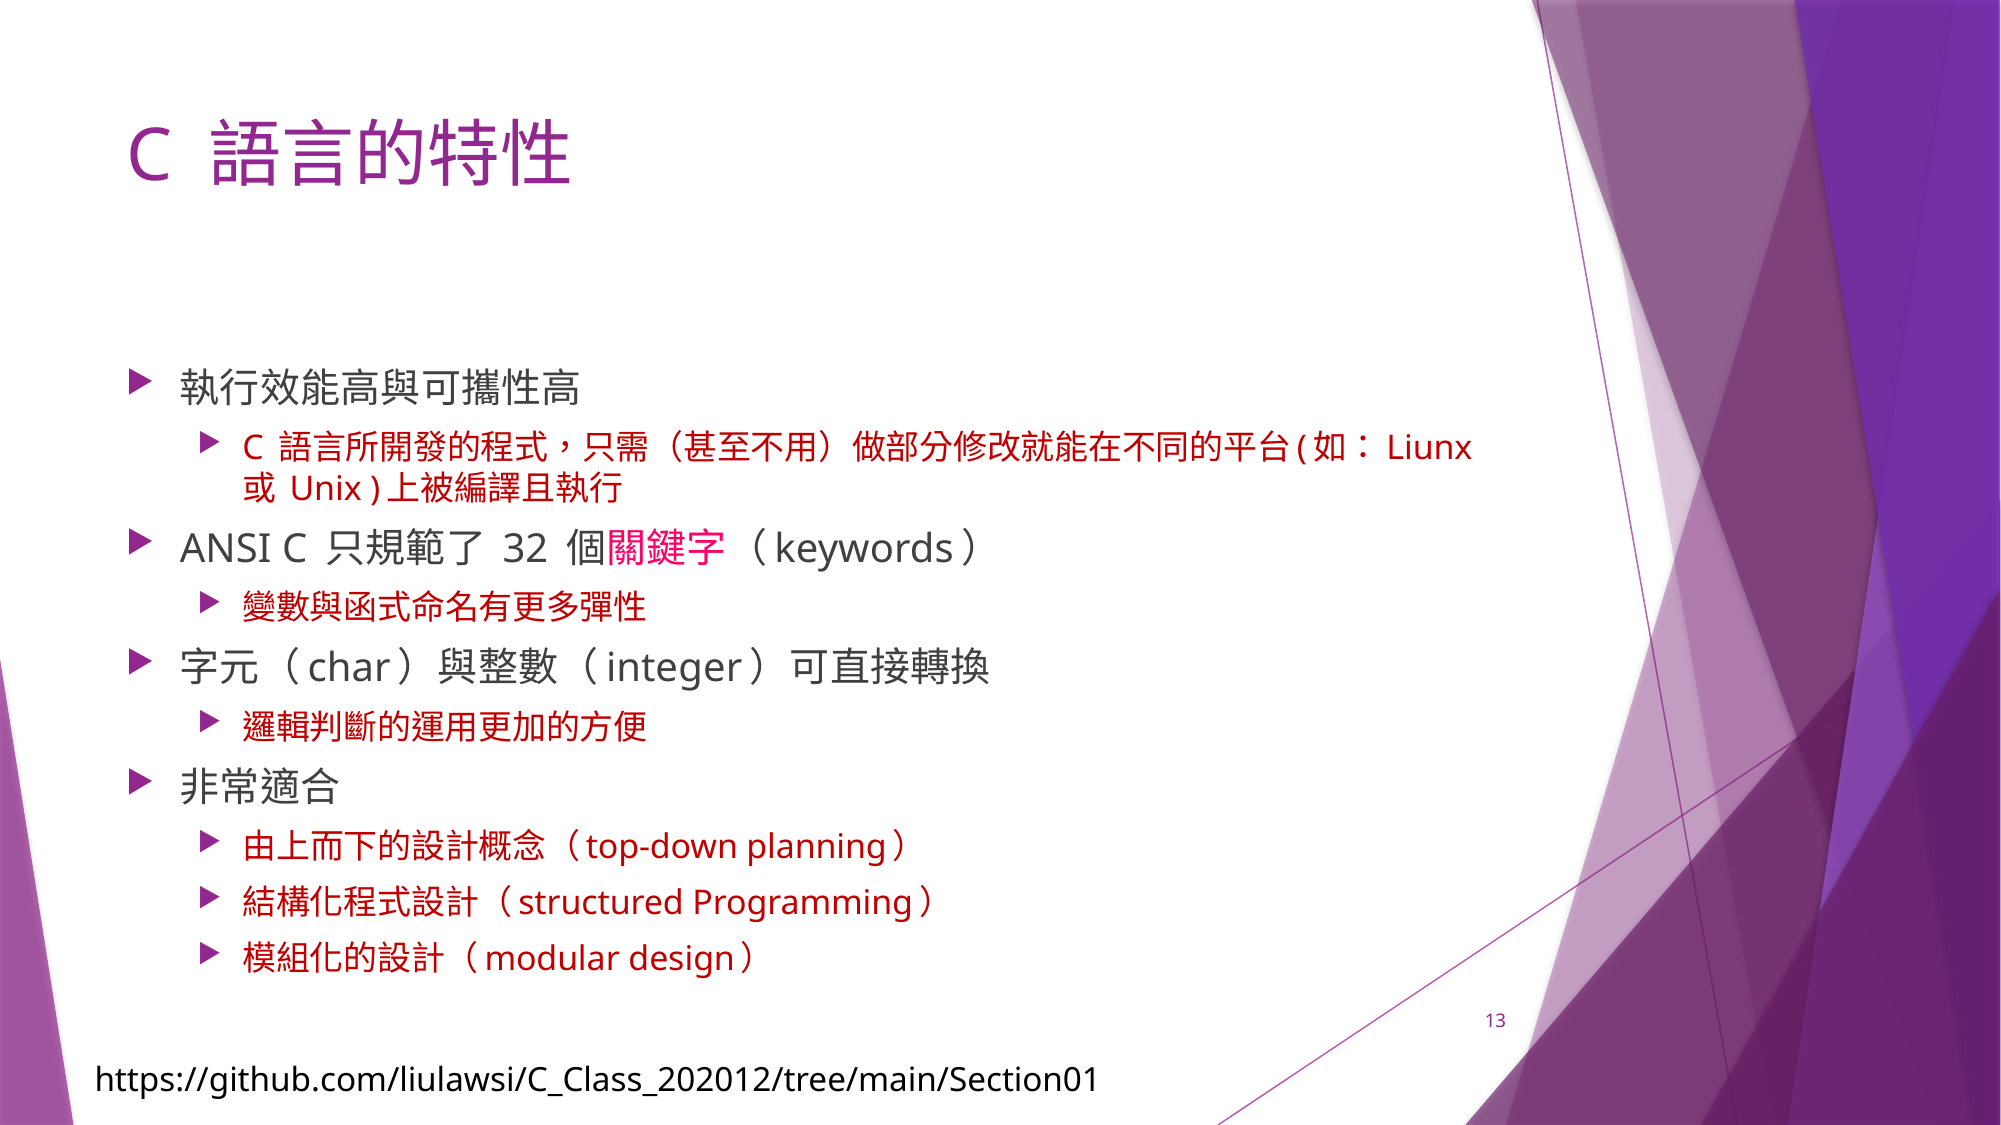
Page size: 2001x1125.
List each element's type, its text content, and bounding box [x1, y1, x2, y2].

slide_number 13 [1409, 991, 1522, 1051]
title C 語言的特性 [111, 99, 1522, 317]
list 執行效能高與可攜性高 C 語言所開發的程式，只需（甚至不用）做部分修改就能在不同的平台(如：Liunx 或 Unix )上被編譯且執行 ANSI C 只規範了 32 個關鍵字（keywords） 變數與函式命名有更多彈性 字元（char）與整數（integer）可直接轉換 邏輯判斷的運用更加的方便 非常適合 由上而下的設計概念（top-down planning） 結構化程式設計（structured Programming） 模組化的設計（modular design） [111, 354, 1522, 992]
